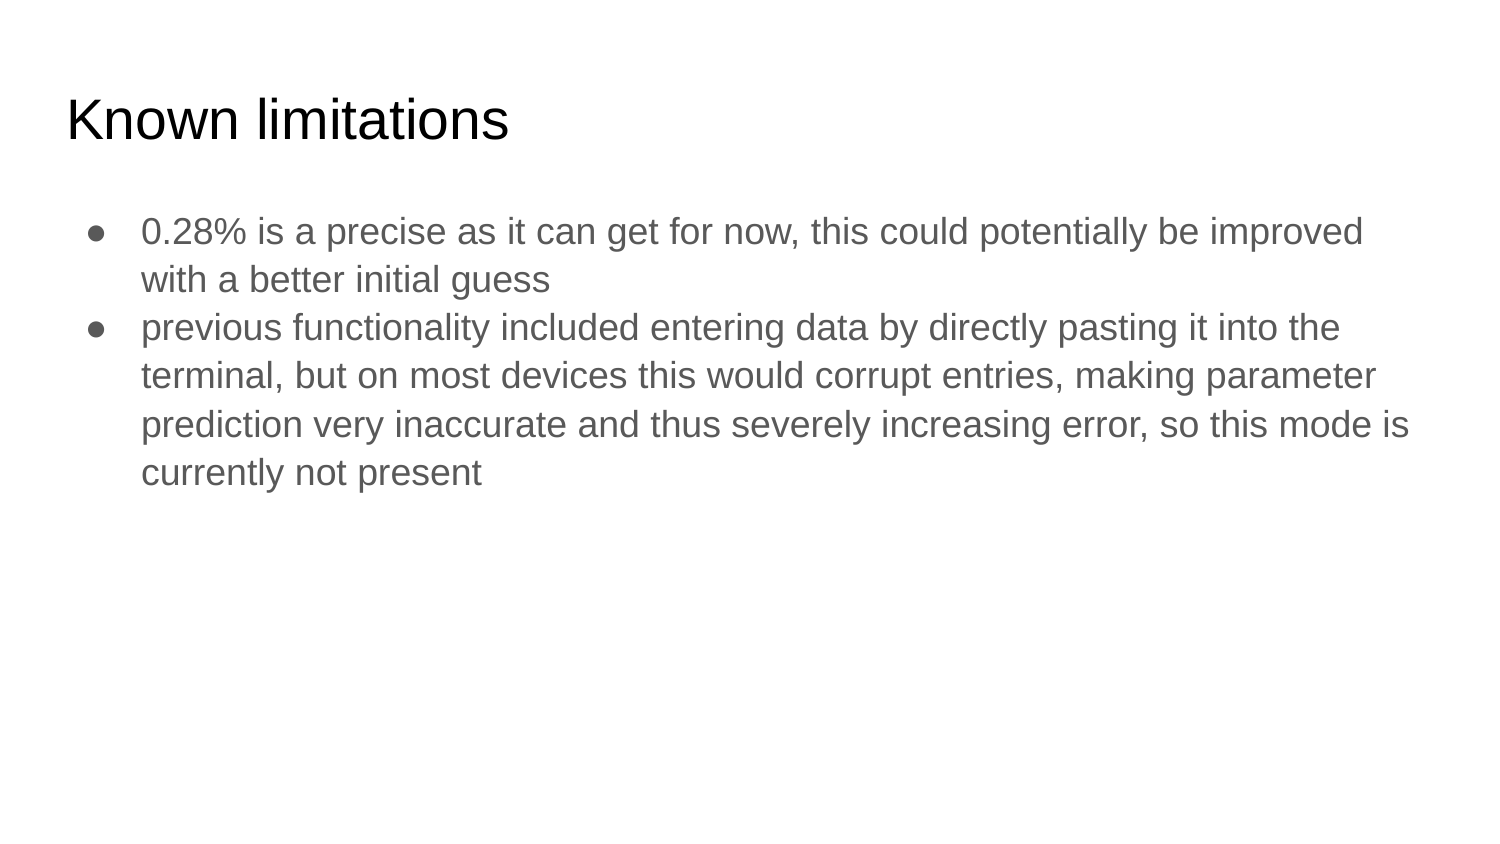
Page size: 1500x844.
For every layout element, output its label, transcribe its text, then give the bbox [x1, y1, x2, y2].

list 0.28% is a precise as it can get for now, this could potentially be improved with a better initial guess previous functionality included entering data by directly pasting it into the terminal, but on most devices this would corrupt entries, making parameter prediction very inaccurate and thus severely increasing error, so this mode is currently not present [51, 189, 1449, 750]
title Known limitations [51, 72, 1449, 167]
